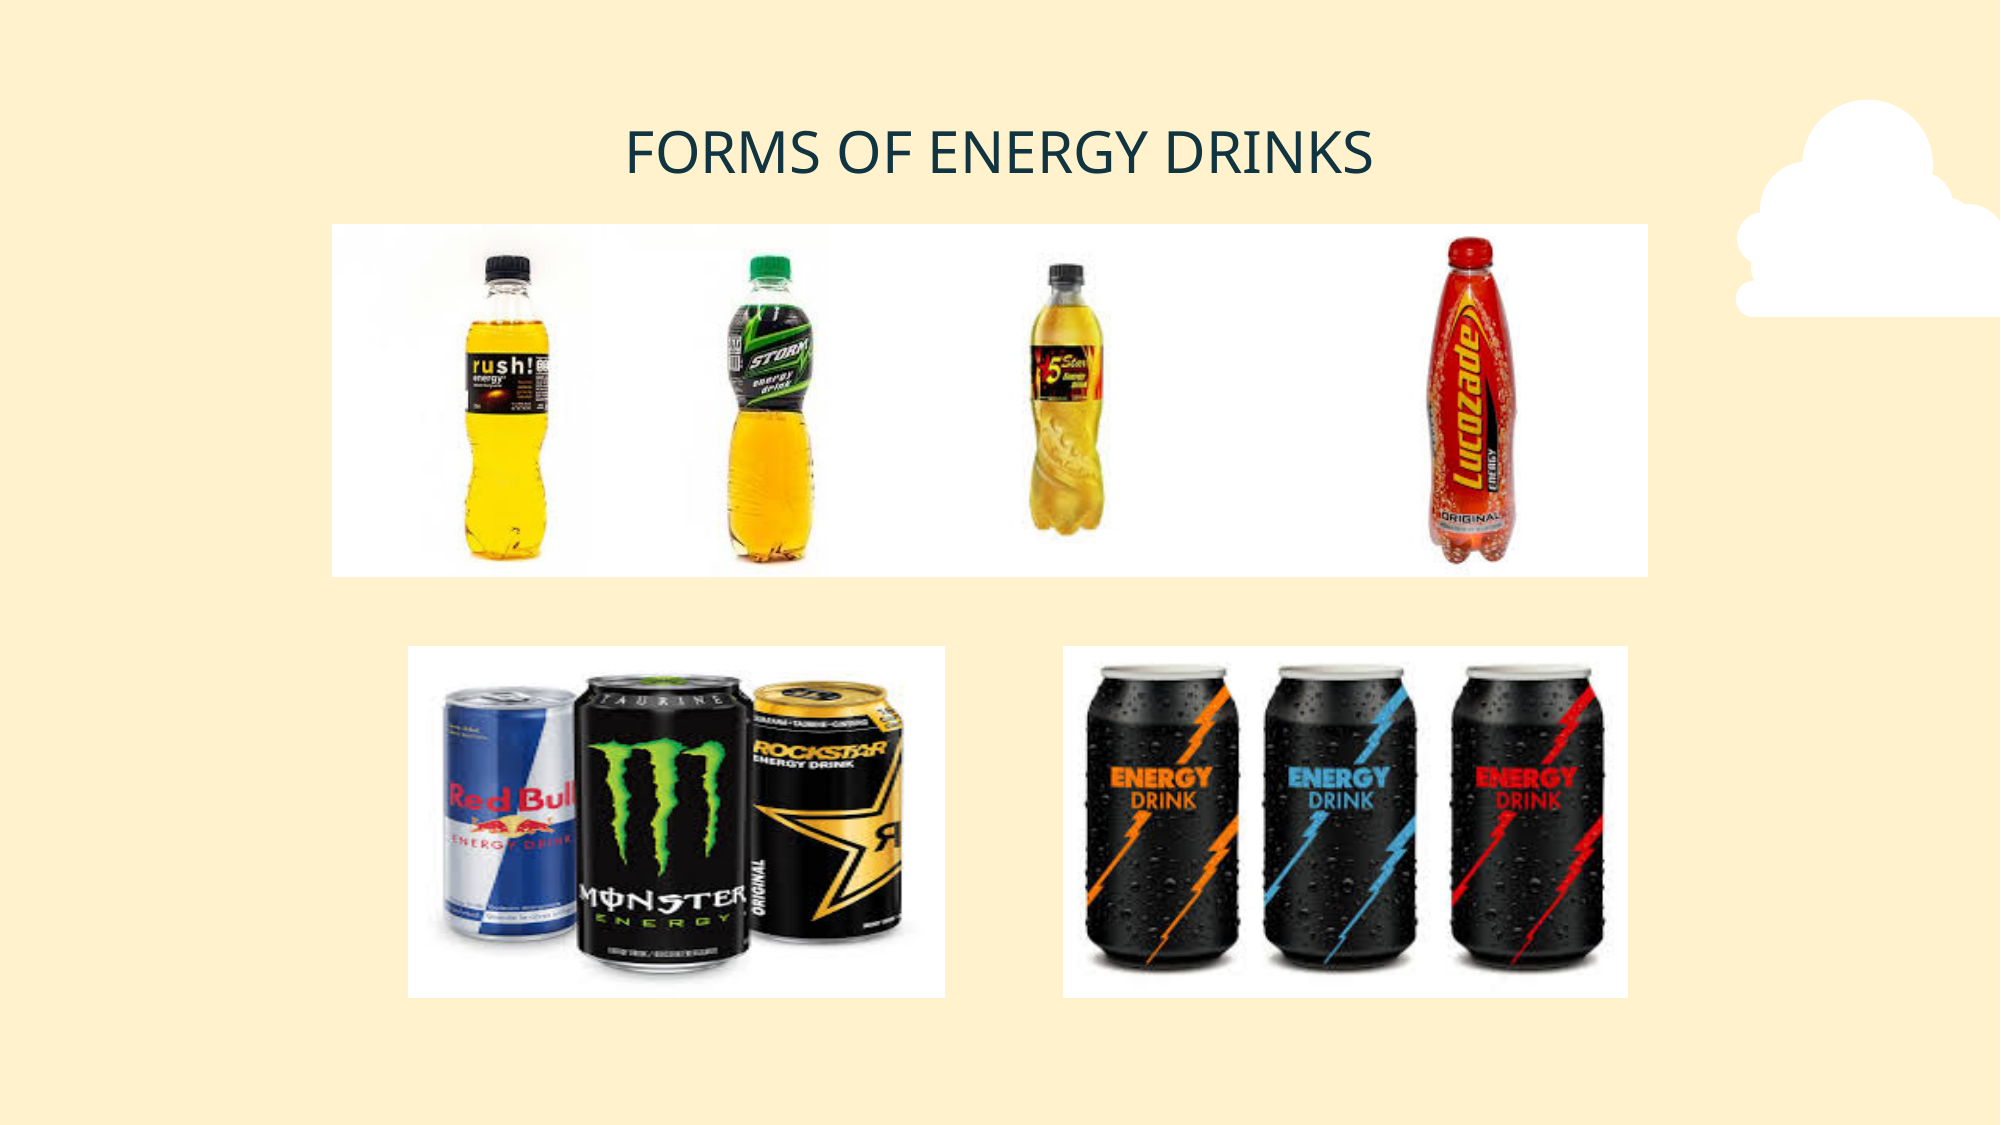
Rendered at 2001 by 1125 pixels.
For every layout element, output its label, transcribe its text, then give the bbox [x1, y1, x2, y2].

picture [407, 645, 946, 999]
title FORMS OF ENERGY DRINKS [68, 99, 1932, 225]
picture [1062, 645, 1629, 999]
picture [332, 224, 1648, 577]
